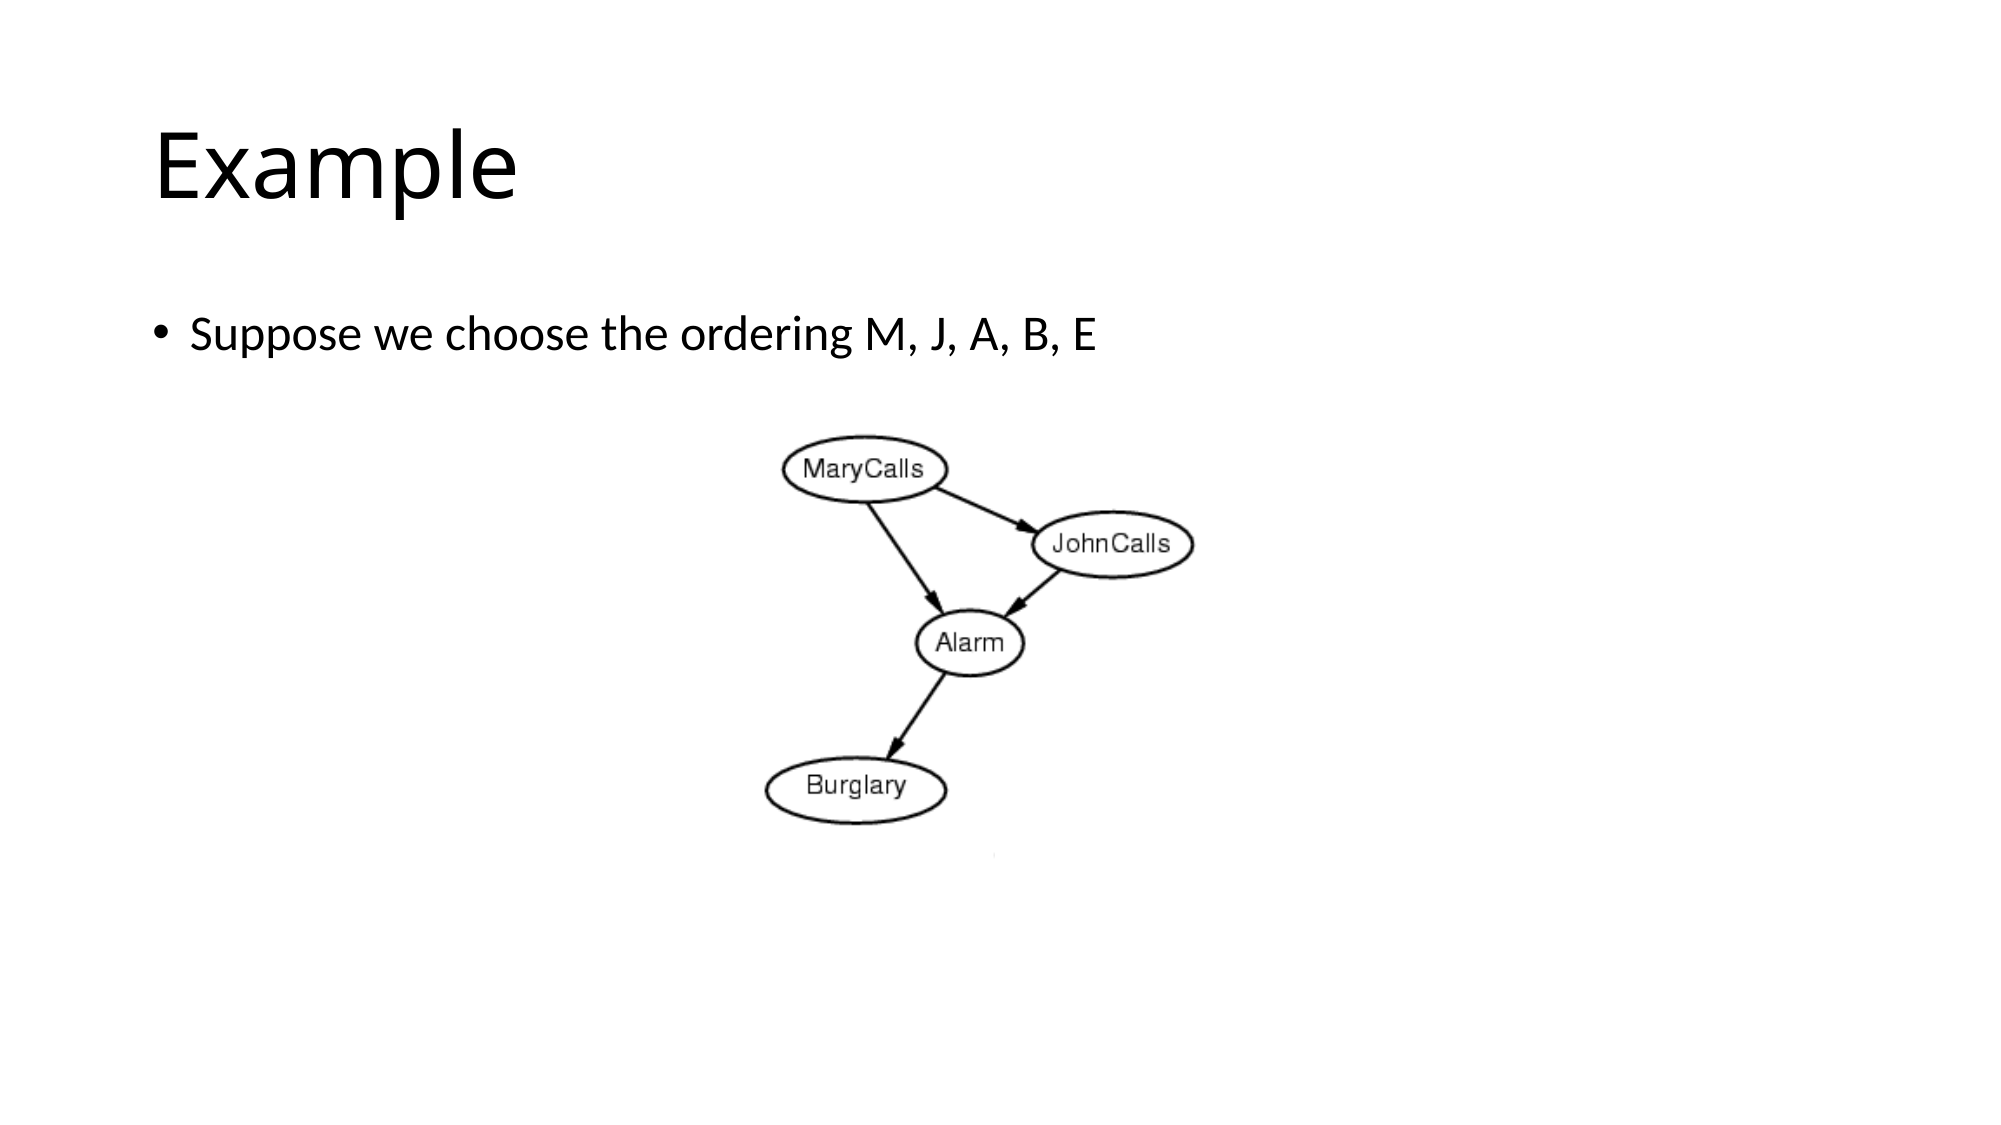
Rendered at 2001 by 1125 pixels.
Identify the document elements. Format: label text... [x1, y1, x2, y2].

list Suppose we choose the ordering M, J, A, B, E [137, 299, 1863, 1014]
title Example [137, 59, 1863, 278]
picture [713, 424, 1276, 914]
